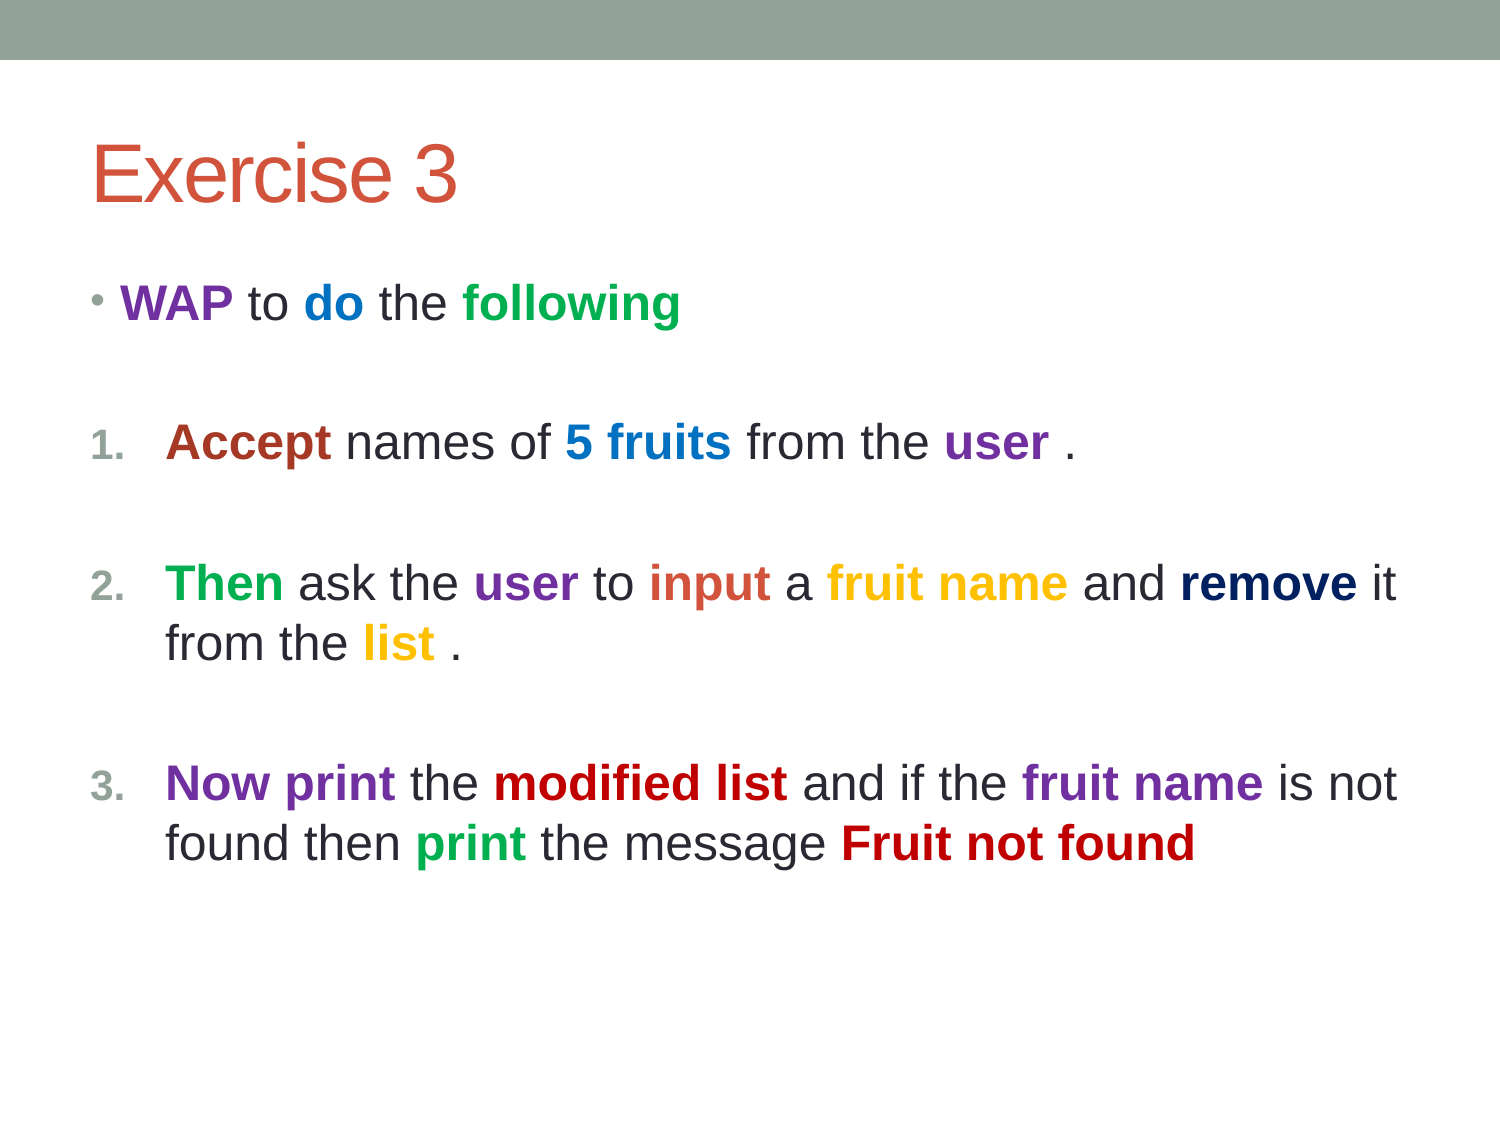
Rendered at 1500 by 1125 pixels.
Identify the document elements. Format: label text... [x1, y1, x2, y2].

title Exercise 3 [75, 87, 1425, 250]
list WAP to do the following Accept names of 5 fruits from the user . Then ask the user to input a fruit name and remove it from the list . Now print the modified list and if the fruit name is not found then print the message Fruit not found [75, 262, 1425, 1063]
